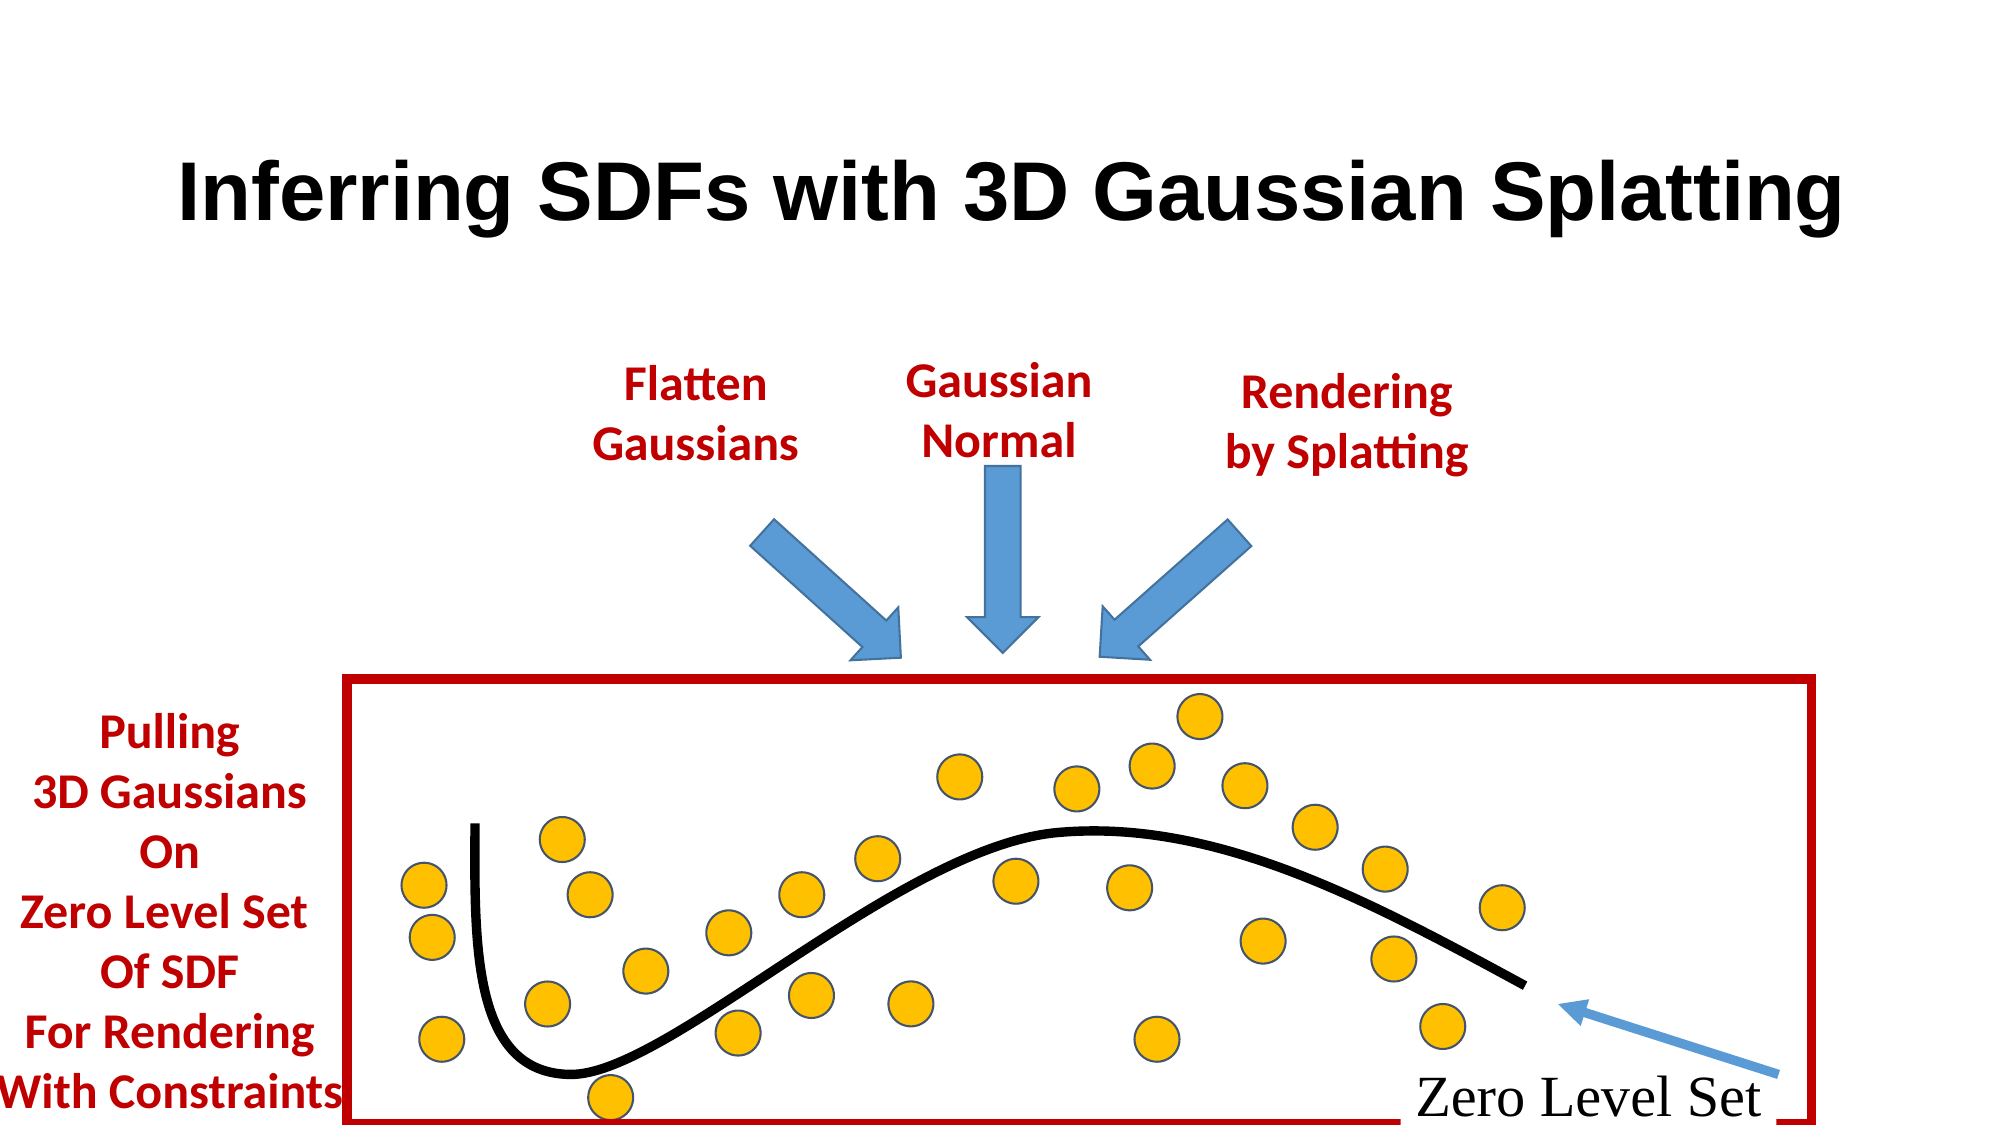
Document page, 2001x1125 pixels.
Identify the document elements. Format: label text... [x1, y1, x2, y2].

text_box [964, 475, 1041, 655]
text_box [346, 678, 1813, 1124]
text_box Zero Level Set [1400, 1050, 1777, 1125]
text_box Rendering by Splatting [1203, 350, 1491, 486]
picture [1404, 1063, 1449, 1117]
text_box Flatten Gaussians [552, 343, 840, 478]
text_box [748, 517, 902, 662]
text_box Gaussian Normal [855, 340, 1143, 475]
text_box [1098, 517, 1253, 661]
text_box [1558, 1003, 1779, 1075]
text_box Pulling 3D Gaussians On Zero Level Set Of SDF For Rendering With Constraints [0, 691, 374, 1125]
text_box Inferring SDFs with 3D Gaussian Splatting [162, 84, 1888, 303]
